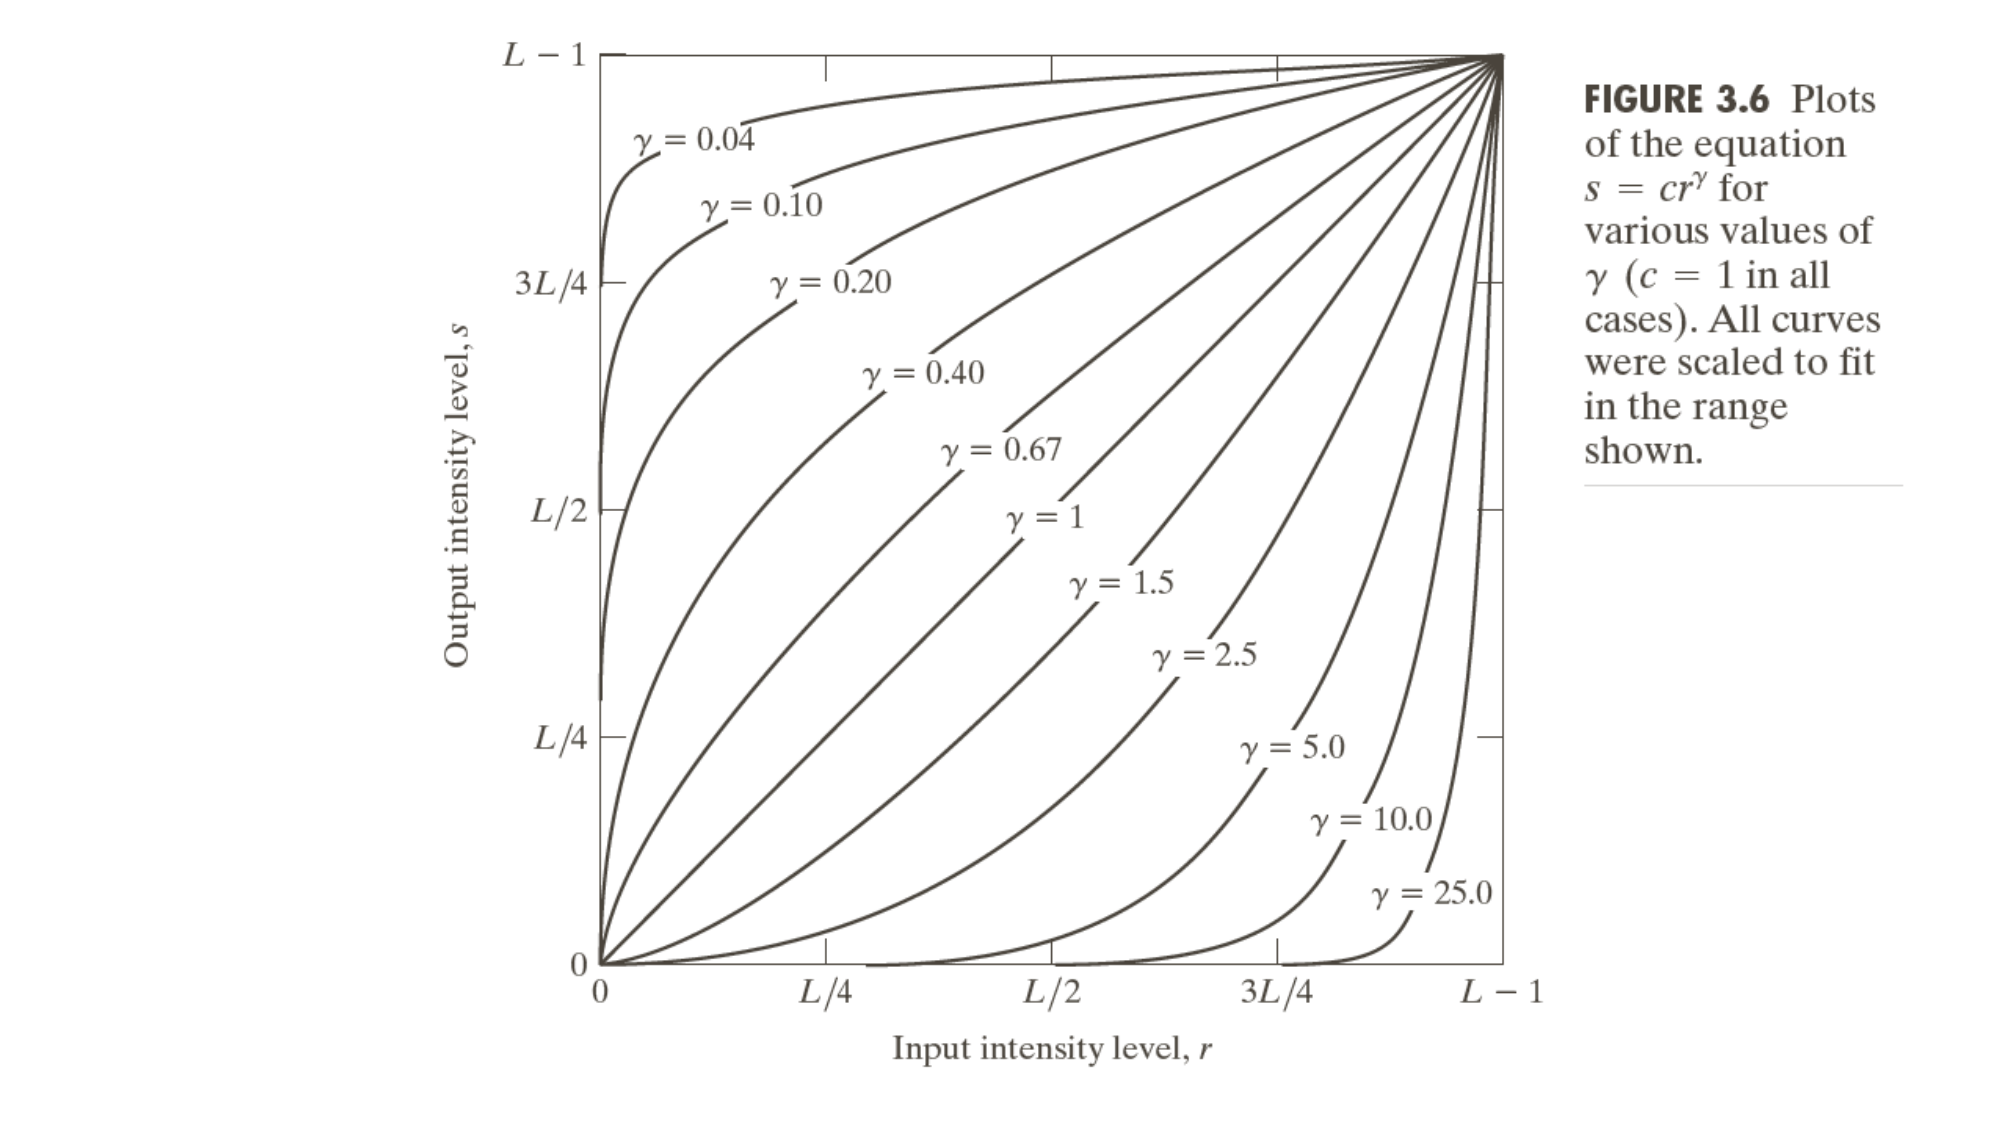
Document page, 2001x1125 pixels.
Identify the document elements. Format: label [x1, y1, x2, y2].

list [421, 30, 1547, 1073]
picture [1578, 80, 1918, 507]
